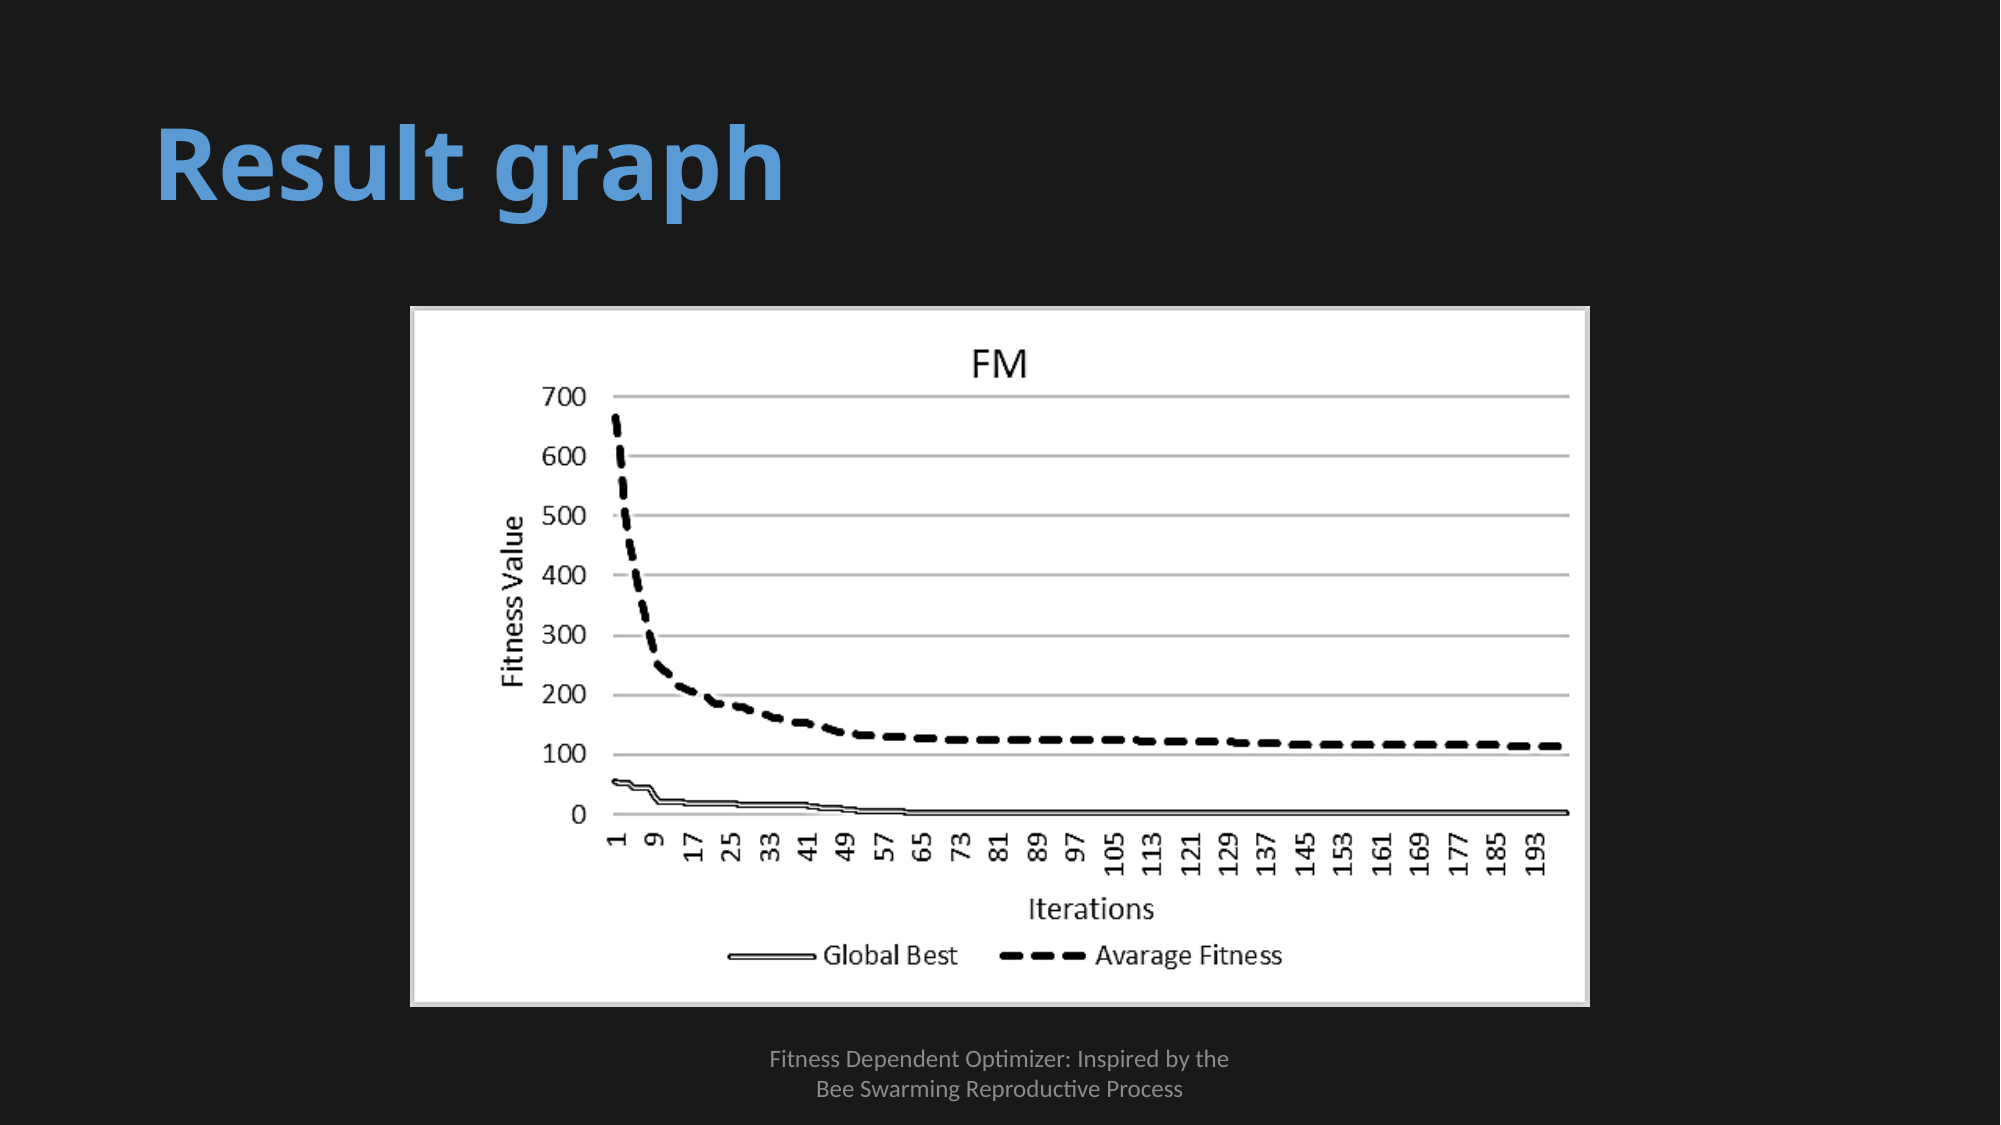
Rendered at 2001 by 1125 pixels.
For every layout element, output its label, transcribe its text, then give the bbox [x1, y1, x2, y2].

footer Fitness Dependent Optimizer: Inspired by the Bee Swarming Reproductive Process [662, 1042, 1338, 1103]
title Result graph [137, 59, 1863, 278]
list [410, 306, 1590, 1007]
